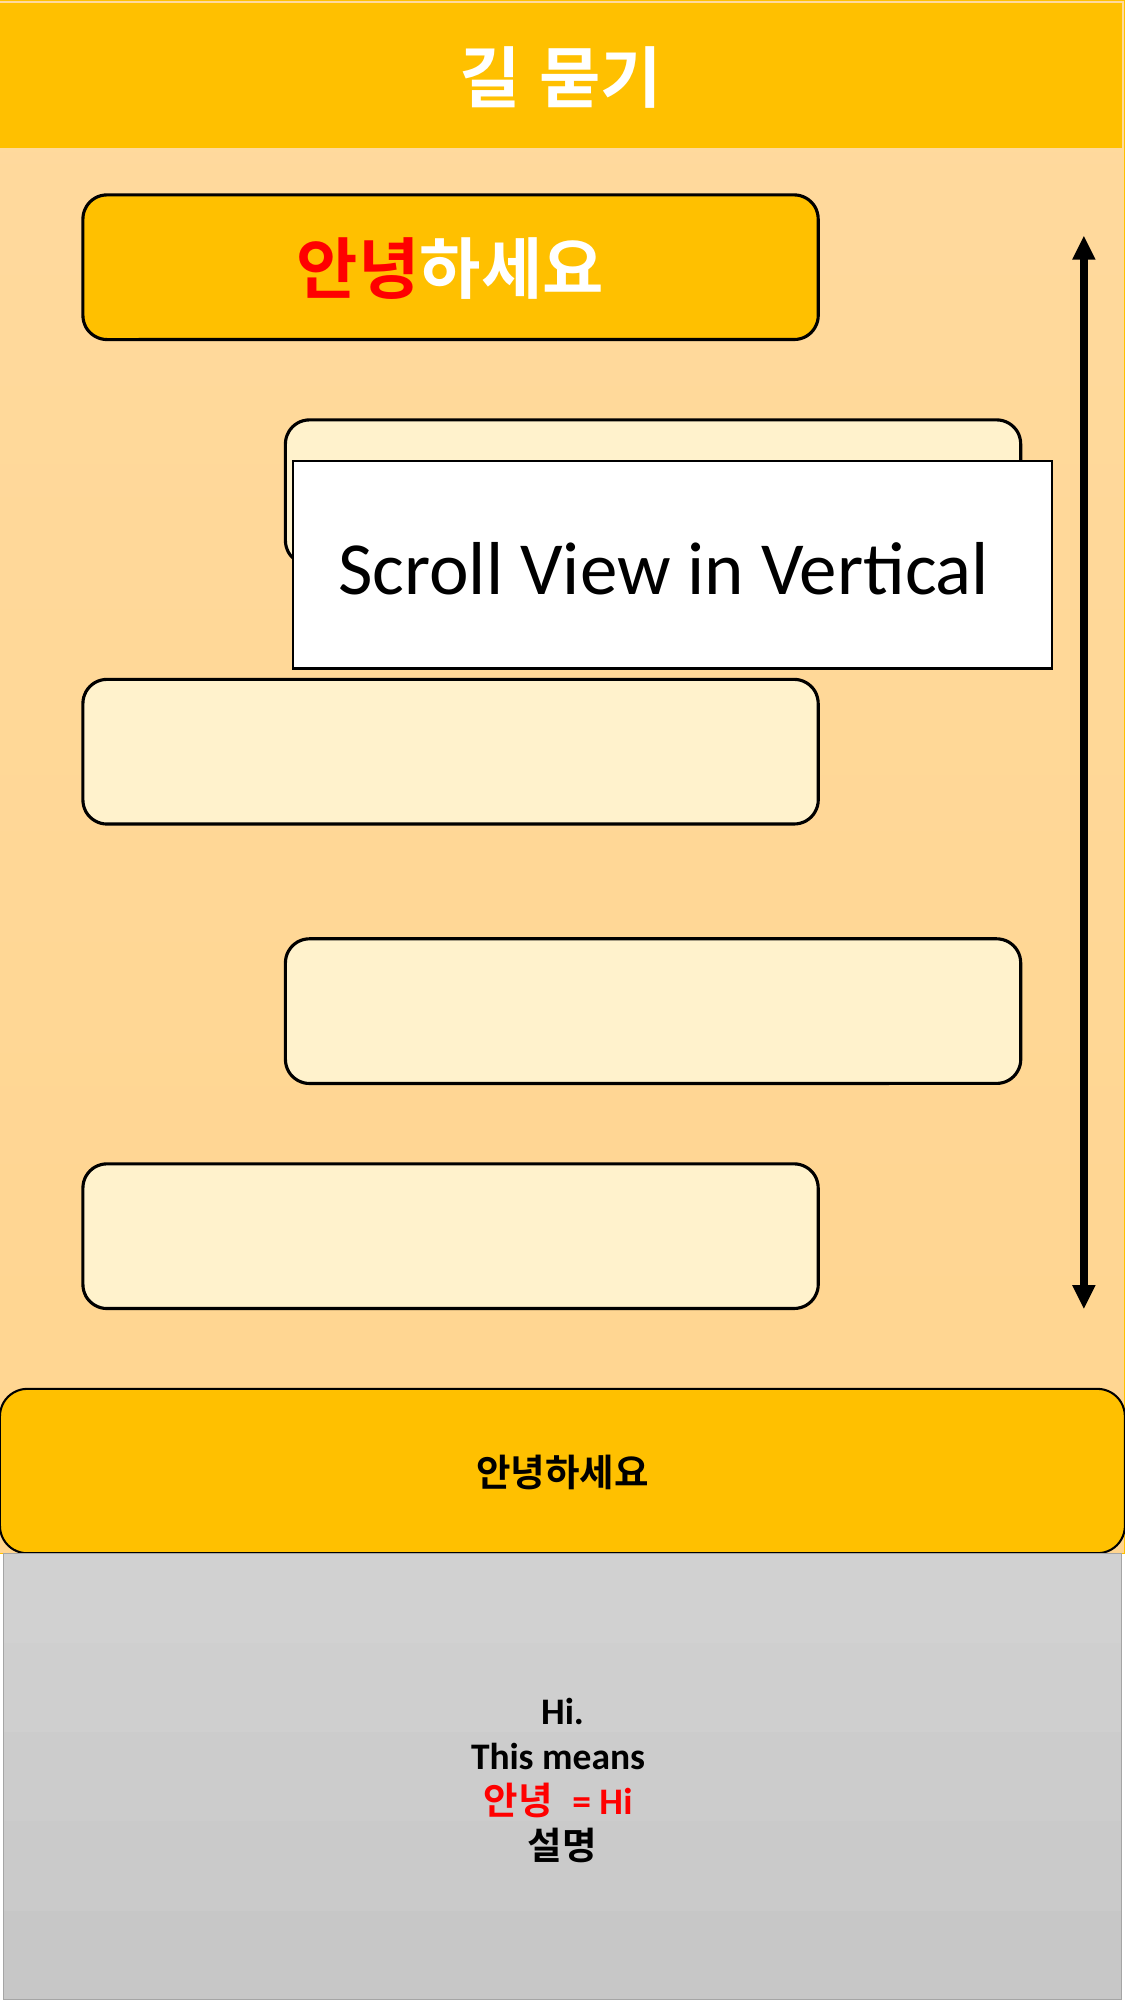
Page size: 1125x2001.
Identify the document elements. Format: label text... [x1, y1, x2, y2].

text_box 안녕하세요 [0, 1387, 1125, 1553]
text_box [81, 677, 820, 826]
text_box 안녕하세요 [81, 193, 820, 342]
text_box Hi. This means 안녕 = Hi 설명 [3, 1553, 1122, 2000]
text_box 길 묻기 [0, 3, 1122, 148]
text_box Scroll View in Vertical [292, 460, 1053, 670]
text_box [0, 1537, 16, 1554]
text_box [81, 1162, 820, 1311]
text_box [283, 418, 1023, 560]
text_box [1109, 1537, 1125, 1554]
text_box [0, 0, 1125, 1406]
text_box [283, 937, 1023, 1086]
